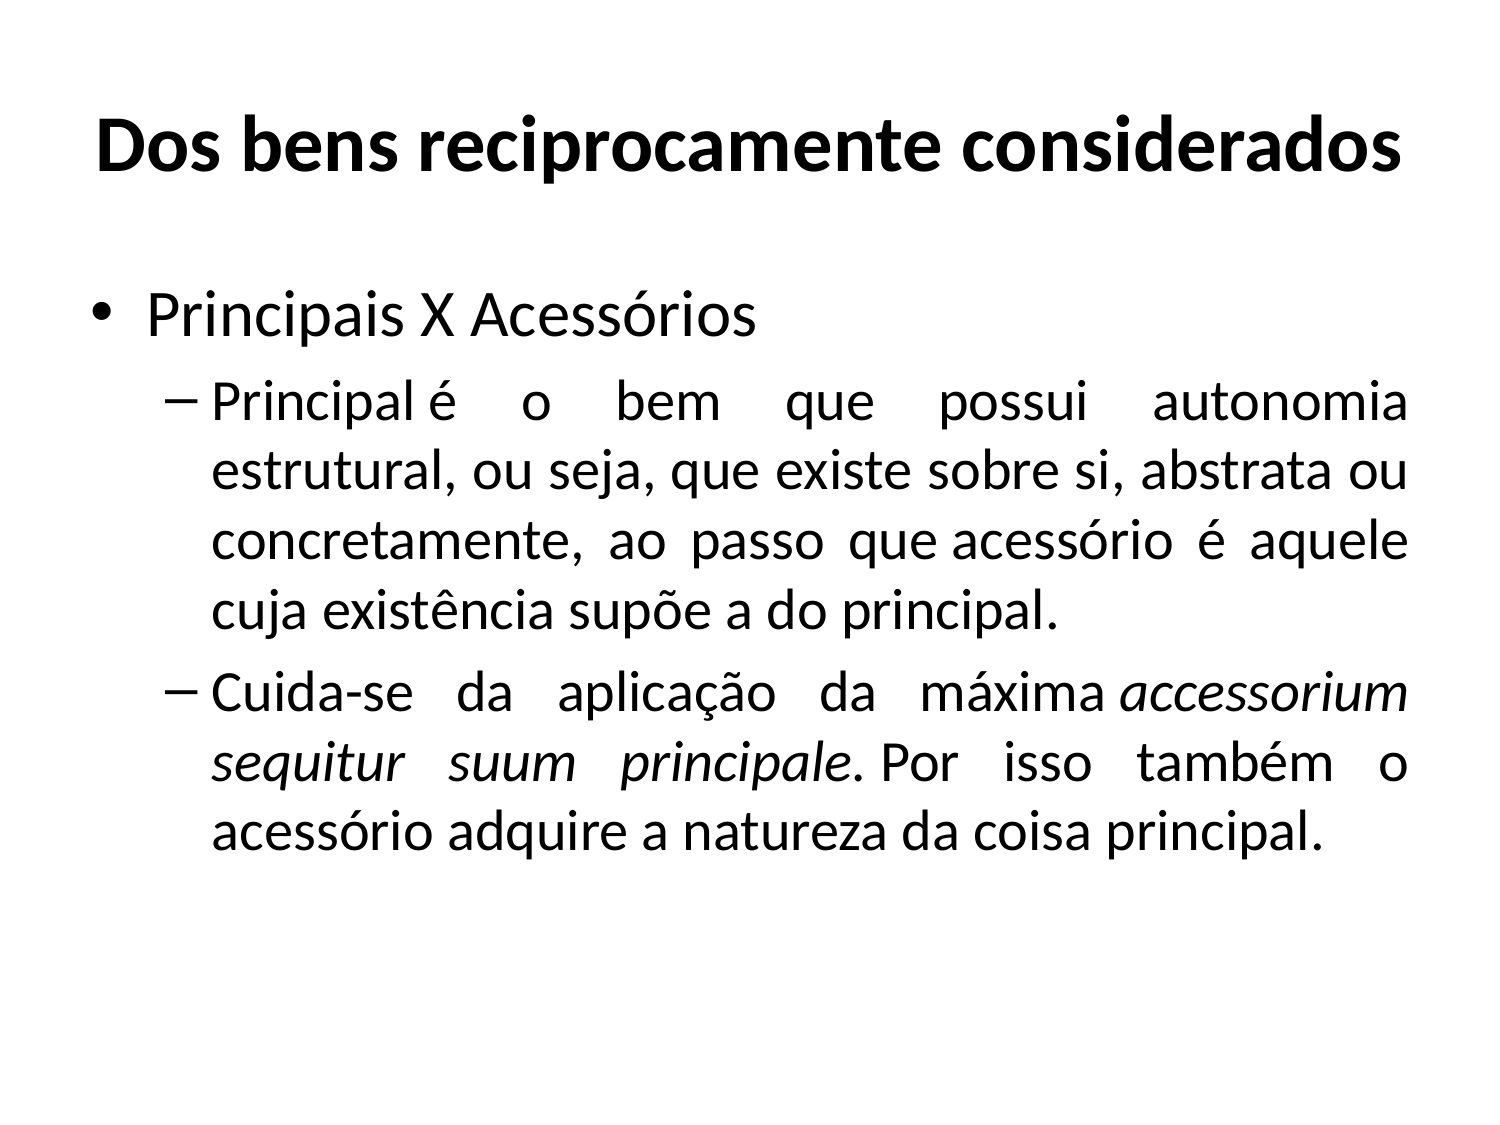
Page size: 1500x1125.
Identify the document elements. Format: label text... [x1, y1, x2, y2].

list Principais X Acessórios Principal é o bem que possui autonomia estrutural, ou seja, que existe sobre si, abstrata ou concretamente, ao passo que acessório é aquele cuja existência supõe a do principal. Cuida-se da aplicação da máxima accessorium sequitur suum principale. Por isso também o acessório adquire a natureza da coisa principal. [75, 262, 1425, 1005]
title Dos bens reciprocamente considerados [75, 45, 1425, 233]
